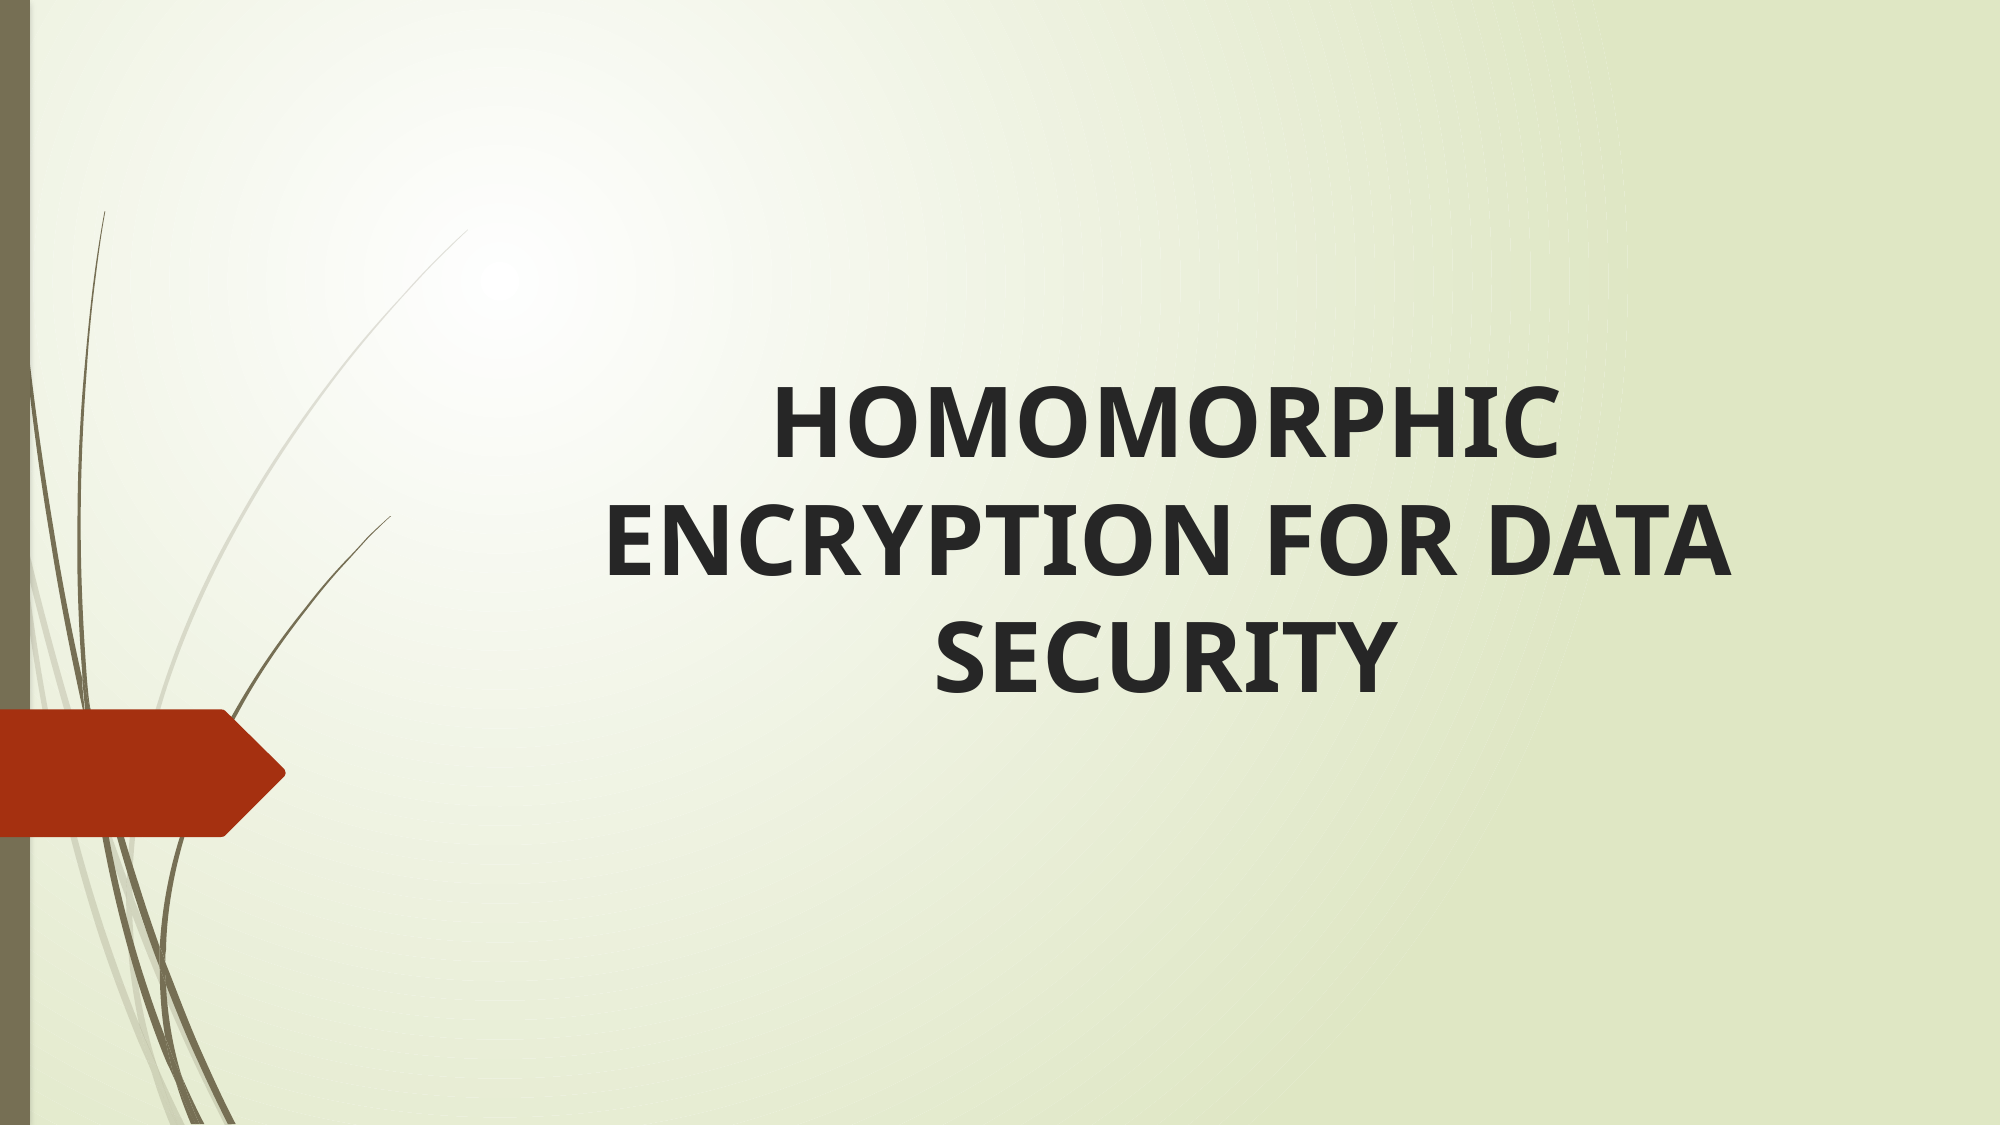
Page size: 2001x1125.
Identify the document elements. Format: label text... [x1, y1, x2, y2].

title HOMOMORPHIC ENCRYPTION FOR DATA SECURITY [435, 348, 1898, 720]
